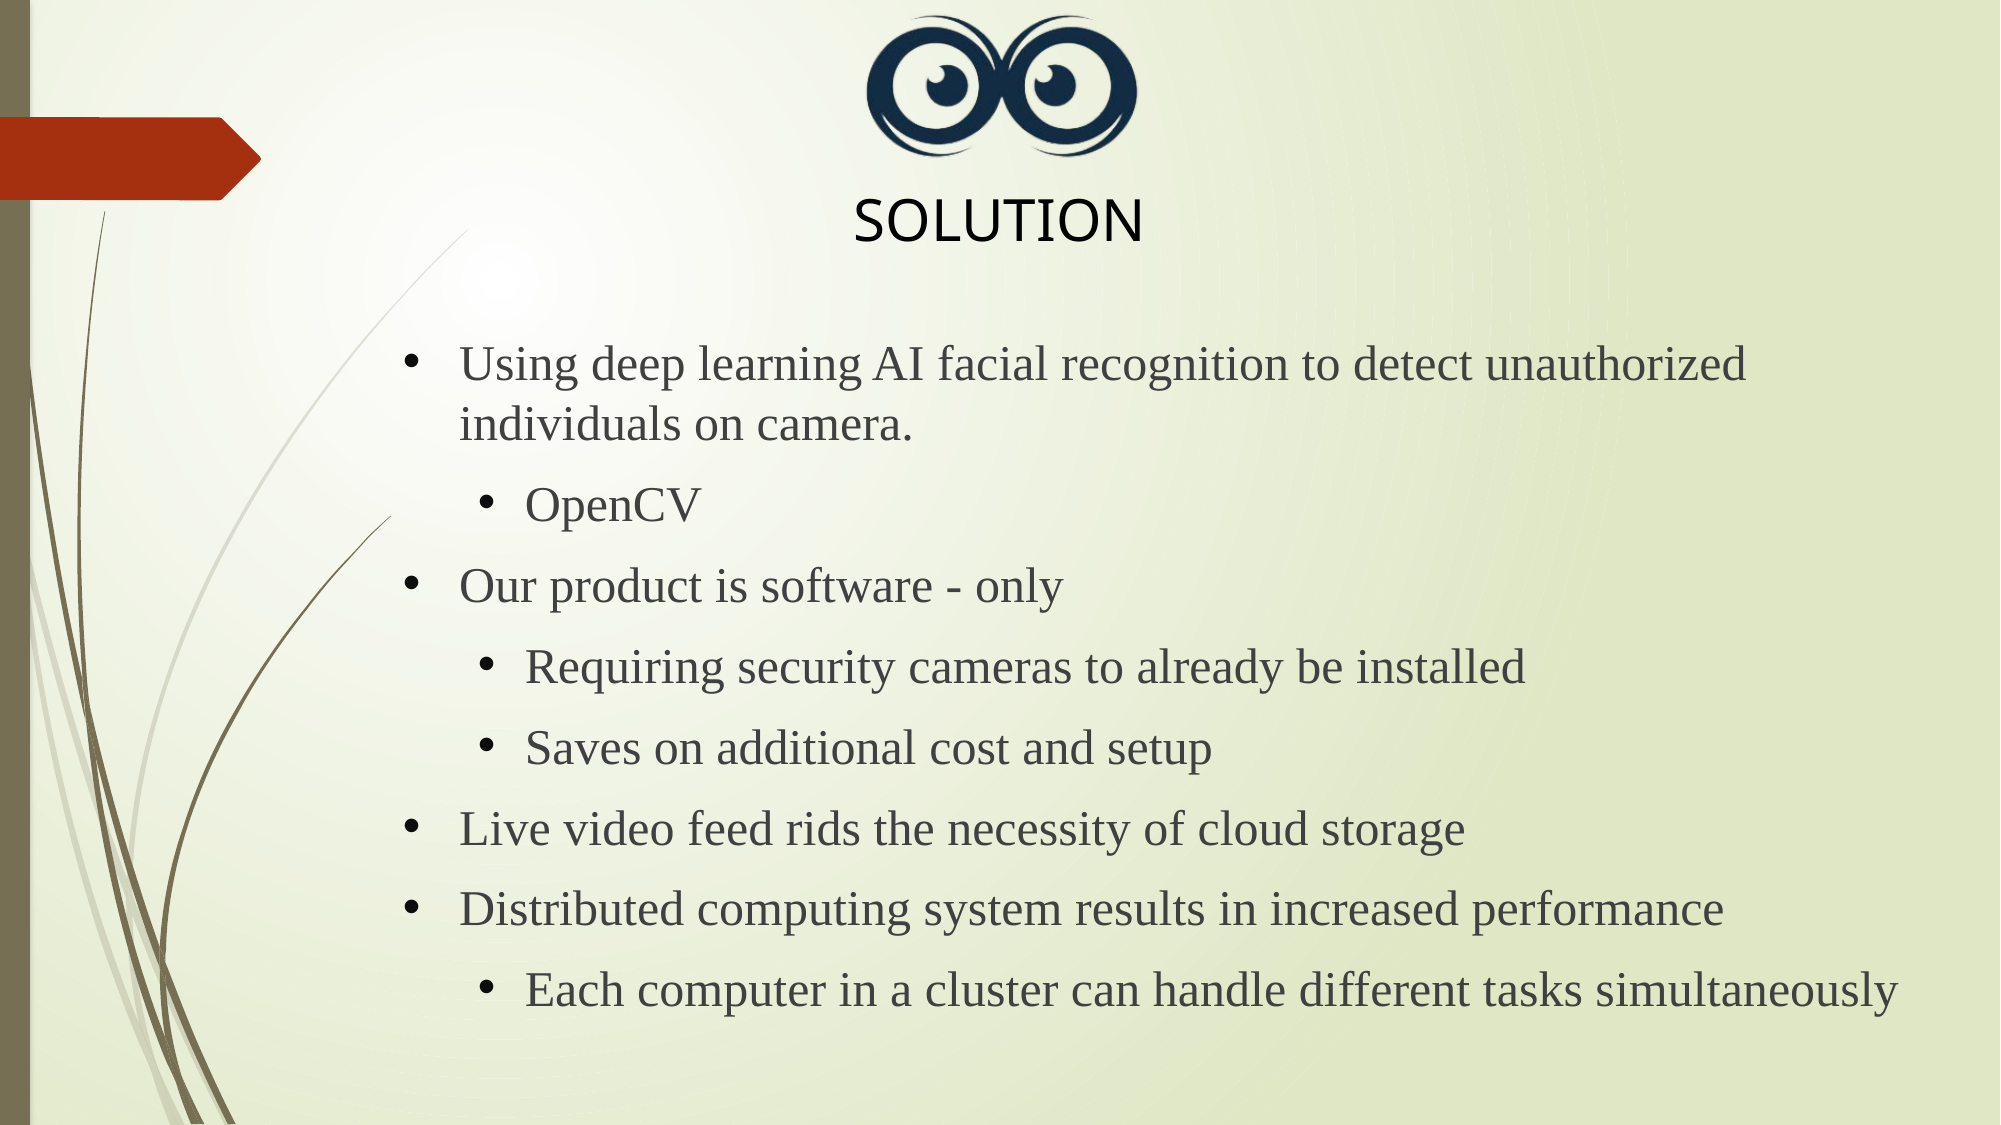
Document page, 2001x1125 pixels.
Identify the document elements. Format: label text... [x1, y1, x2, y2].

text_box SOLUTION [821, 175, 1179, 261]
list Using deep learning AI facial recognition to detect unauthorized individuals on camera. OpenCV Our product is software - only Requiring security cameras to already be installed Saves on additional cost and setup Live video feed rids the necessity of cloud storage Distributed computing system results in increased performance Each computer in a cluster can handle different tasks simultaneously [387, 323, 1917, 1034]
picture [847, 0, 1153, 174]
